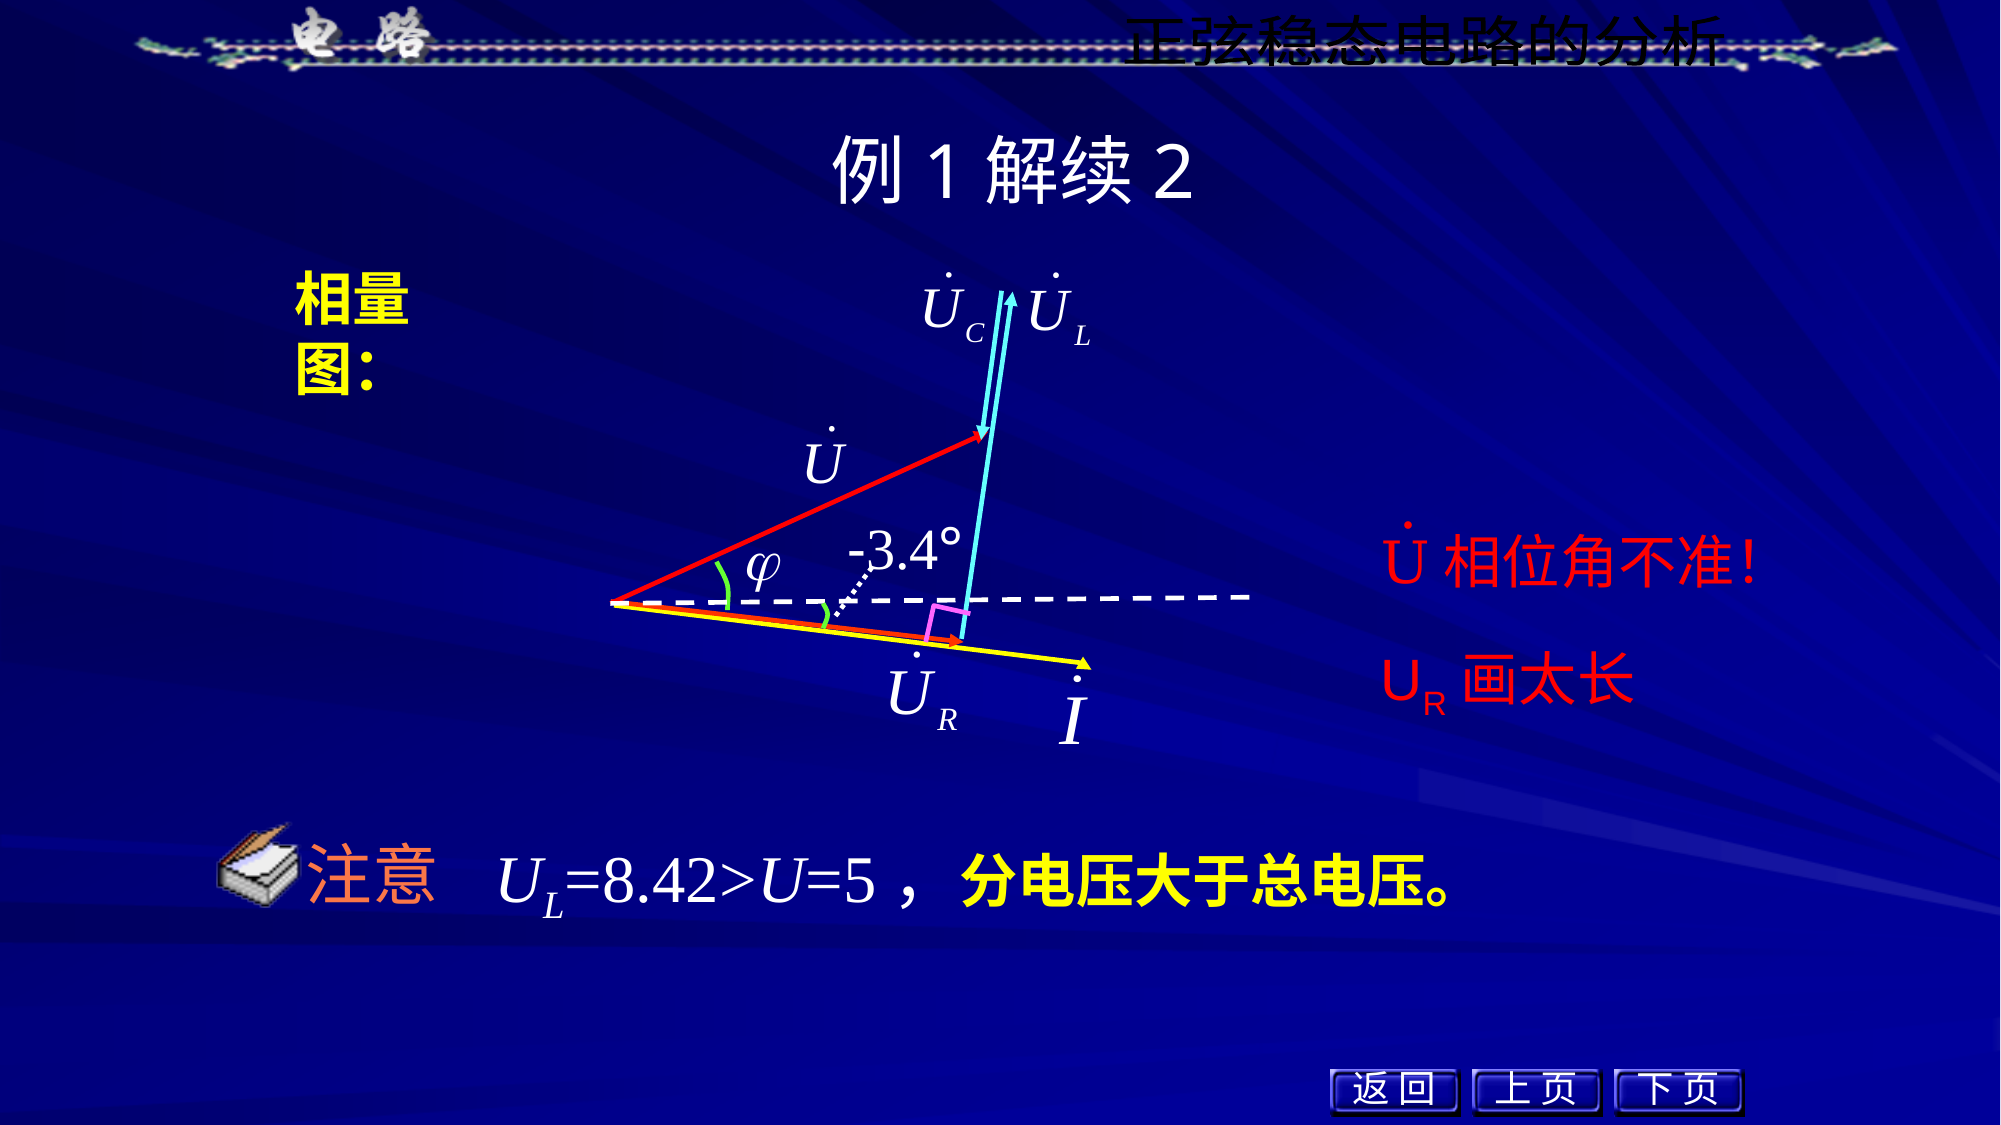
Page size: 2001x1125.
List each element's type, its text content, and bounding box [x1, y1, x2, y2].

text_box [184, 798, 455, 939]
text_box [1330, 1057, 1461, 1119]
text_box 相量图： [279, 278, 537, 410]
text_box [1472, 1057, 1603, 1119]
title 例1解续2 [137, 59, 1863, 278]
text_box . U相位角不准！ UR画太长 [1365, 482, 1808, 730]
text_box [1614, 1057, 1745, 1119]
picture [0, 0, 2001, 1125]
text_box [609, 266, 1258, 751]
text_box UL=8.42>U=5，分电压大于总电压。 [480, 810, 1556, 934]
